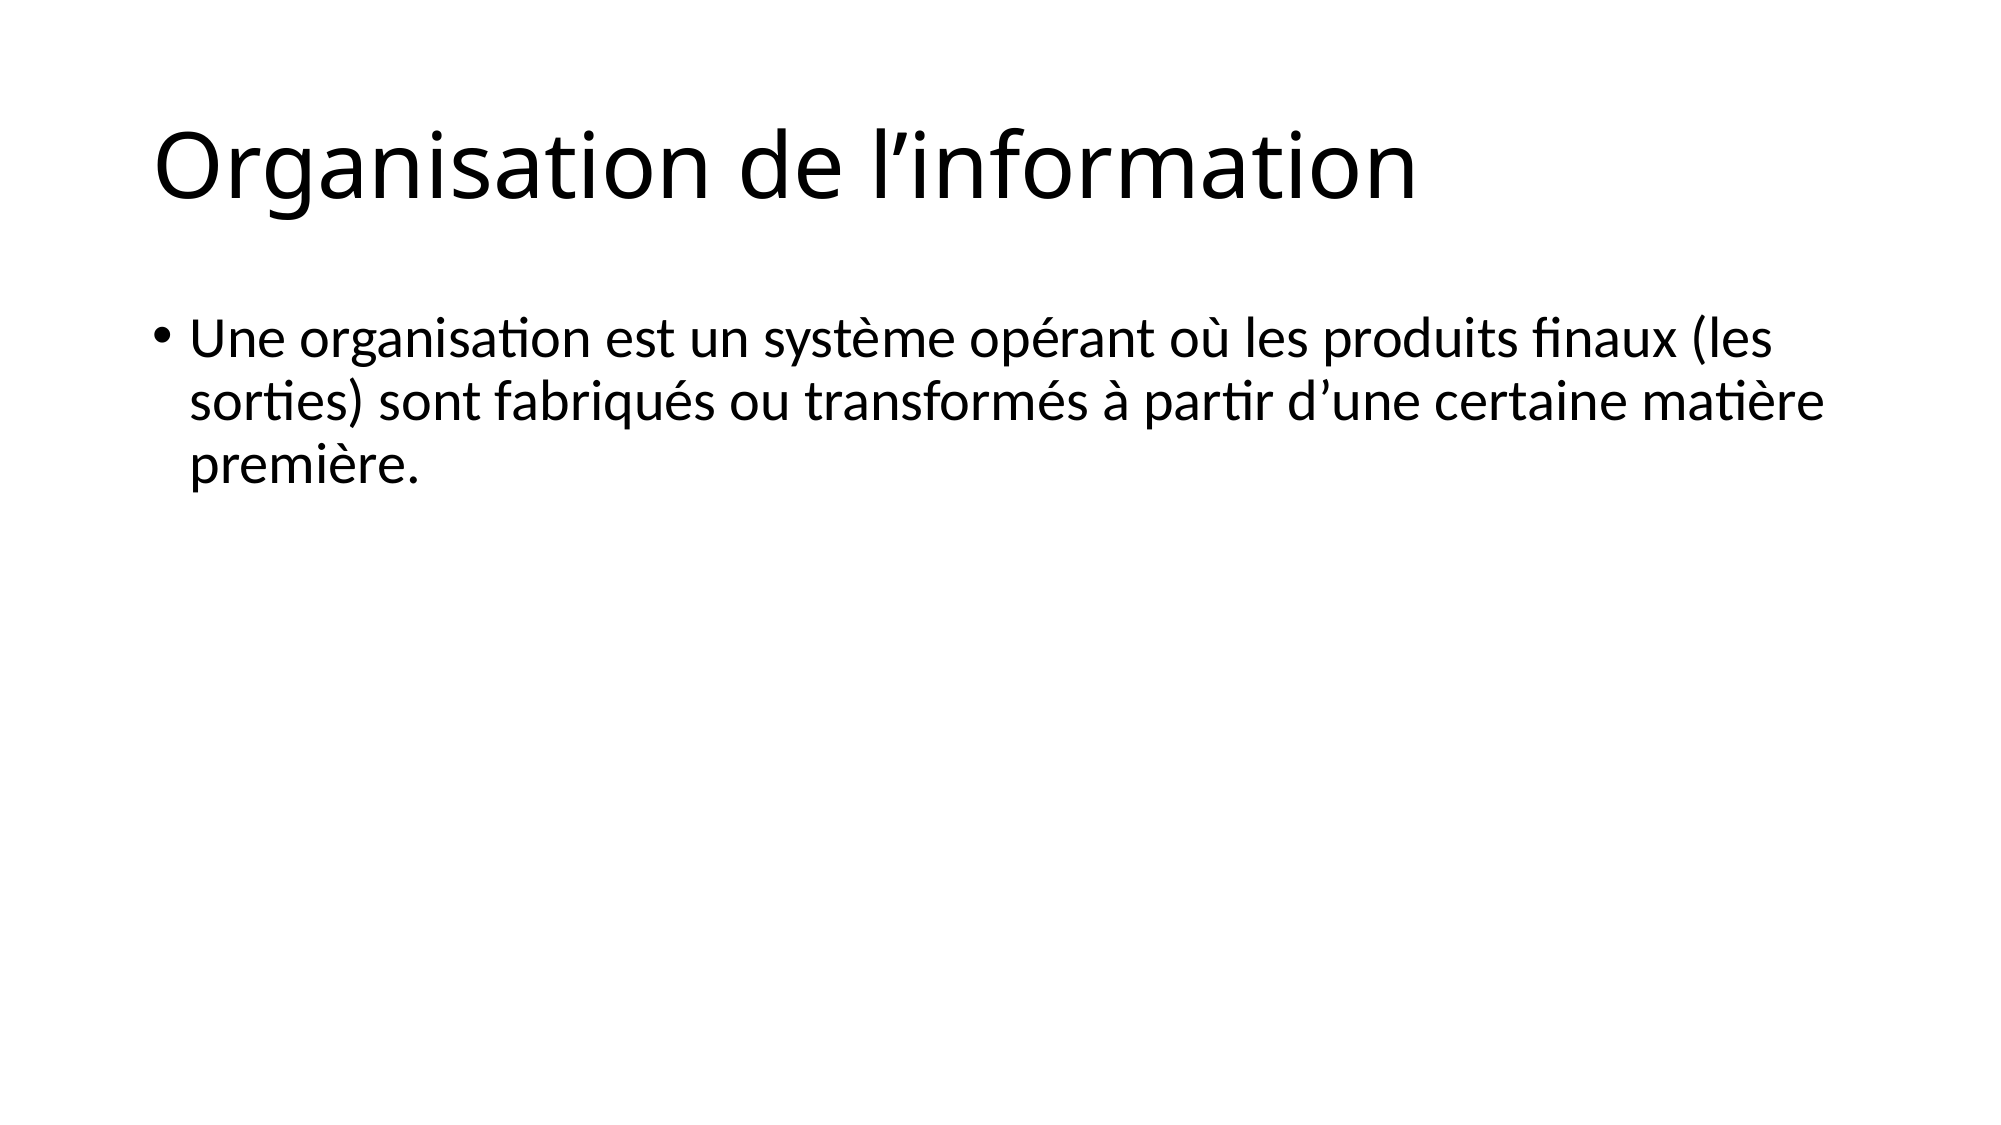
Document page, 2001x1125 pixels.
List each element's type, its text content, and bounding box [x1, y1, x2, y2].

list Une organisation est un système opérant où les produits finaux (les sorties) sont fabriqués ou transformés à partir d’une certaine matière première. [137, 299, 1863, 1014]
title Organisation de l’information [137, 59, 1863, 278]
